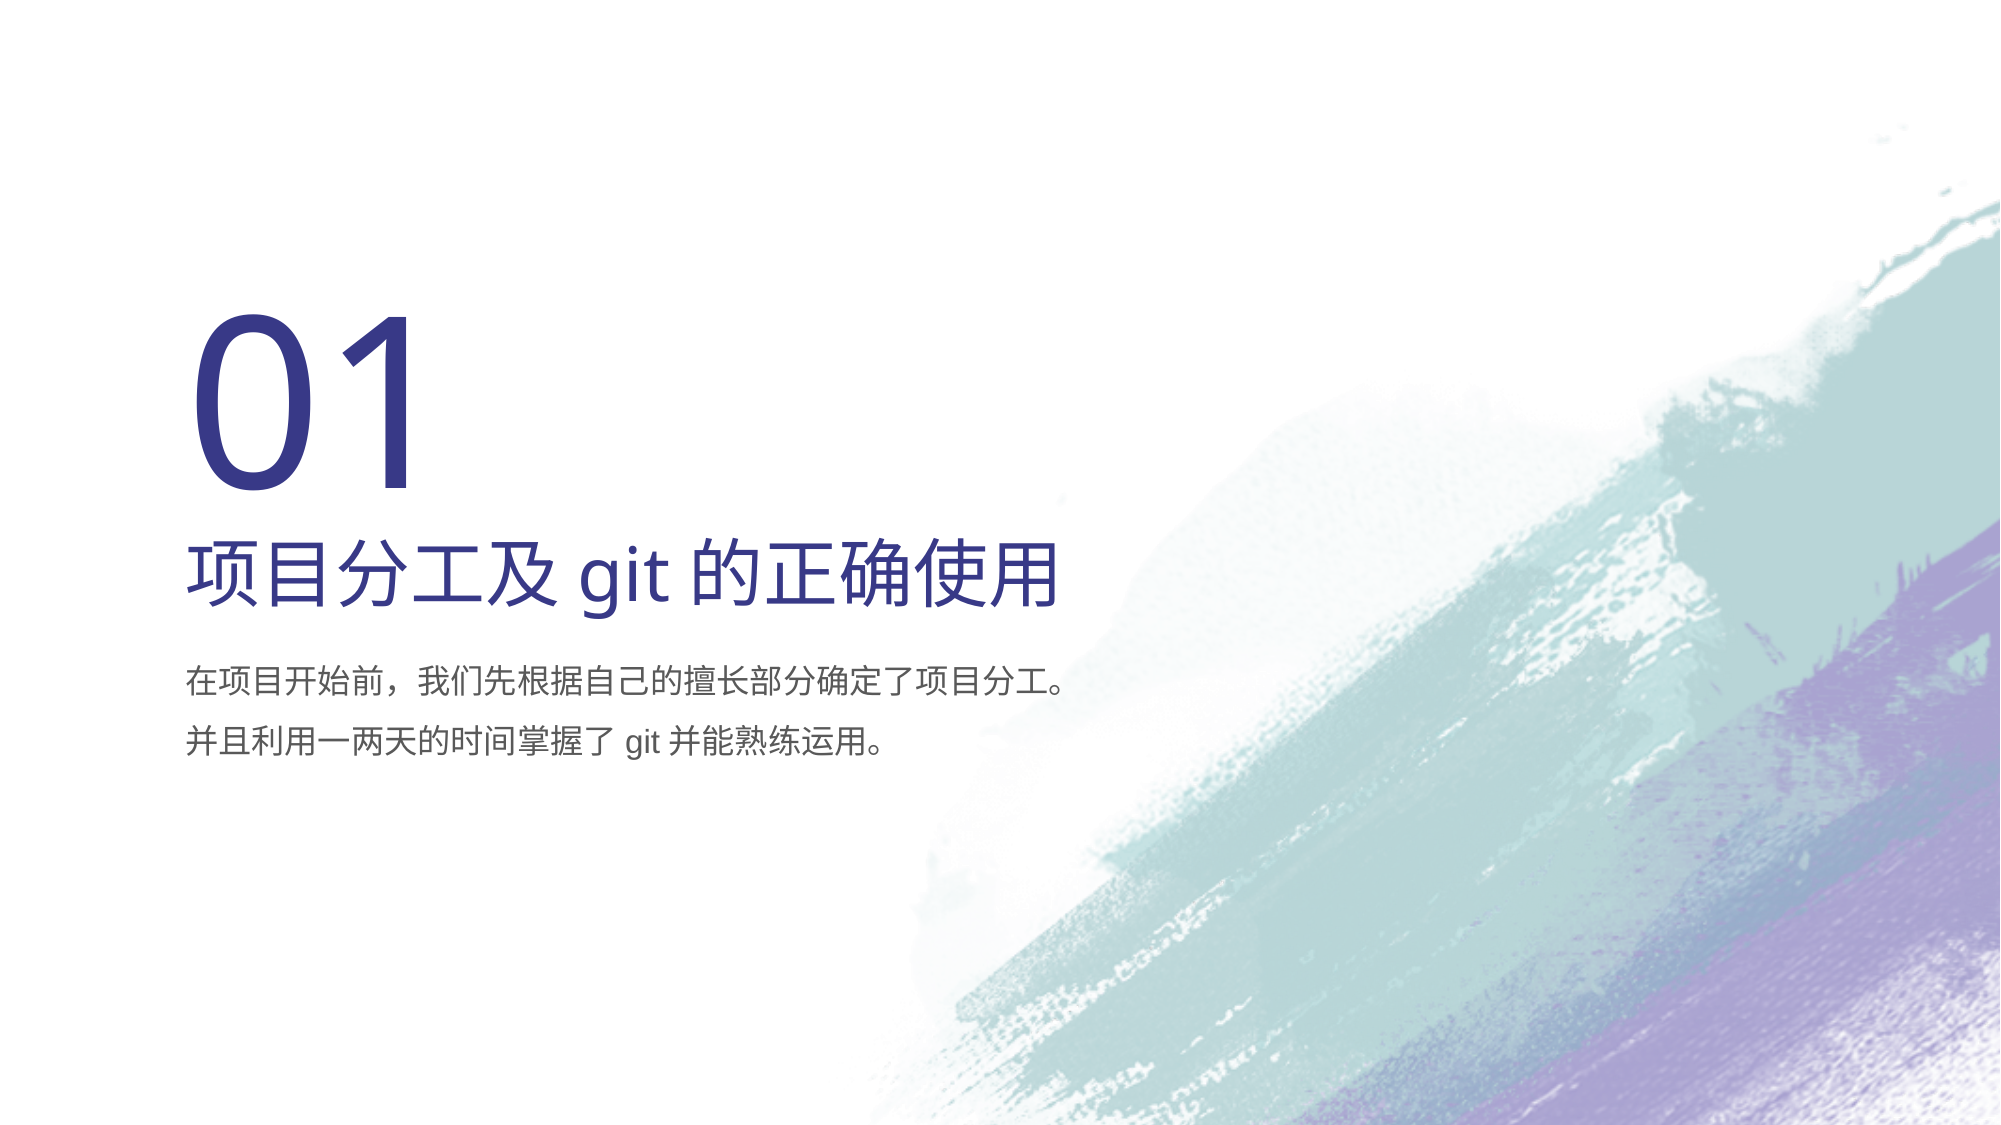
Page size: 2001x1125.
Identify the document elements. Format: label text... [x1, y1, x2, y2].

picture [778, 0, 2000, 1125]
text_box 项目分工及git的正确使用 [170, 519, 778, 625]
text_box 01 [170, 241, 548, 519]
text_box 在项目开始前，我们先根据自己的擅长部分确定了项目分工。并且利用一两天的时间掌握了git并能熟练运用。 [170, 633, 778, 768]
